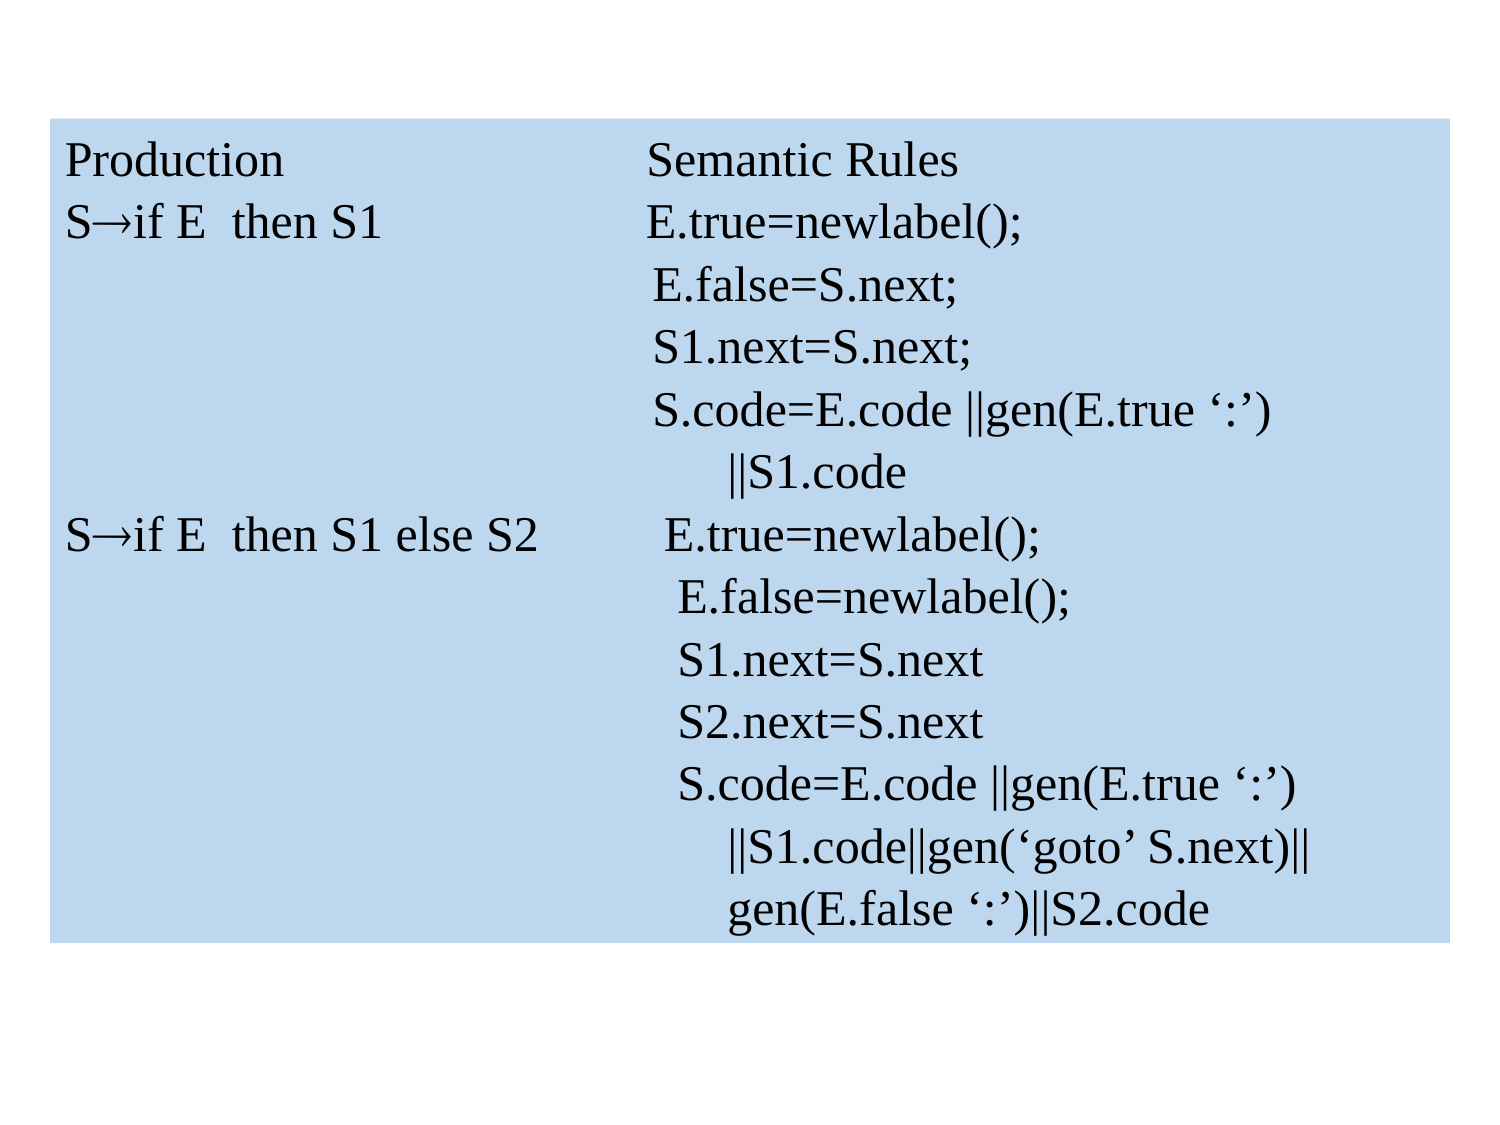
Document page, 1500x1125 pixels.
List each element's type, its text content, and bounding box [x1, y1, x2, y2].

text_box Production Semantic Rules Sif E then S1 E.true=newlabel(); E.false=S.next; S1.next=S.next; S.code=E.code ||gen(E.true ‘:’) ||S1.code Sif E then S1 else S2 E.true=newlabel(); E.false=newlabel(); S1.next=S.next S2.next=S.next S.code=E.code ||gen(E.true ‘:’) ||S1.code||gen(‘goto’ S.next)|| gen(E.false ‘:’)||S2.code [50, 118, 1450, 944]
